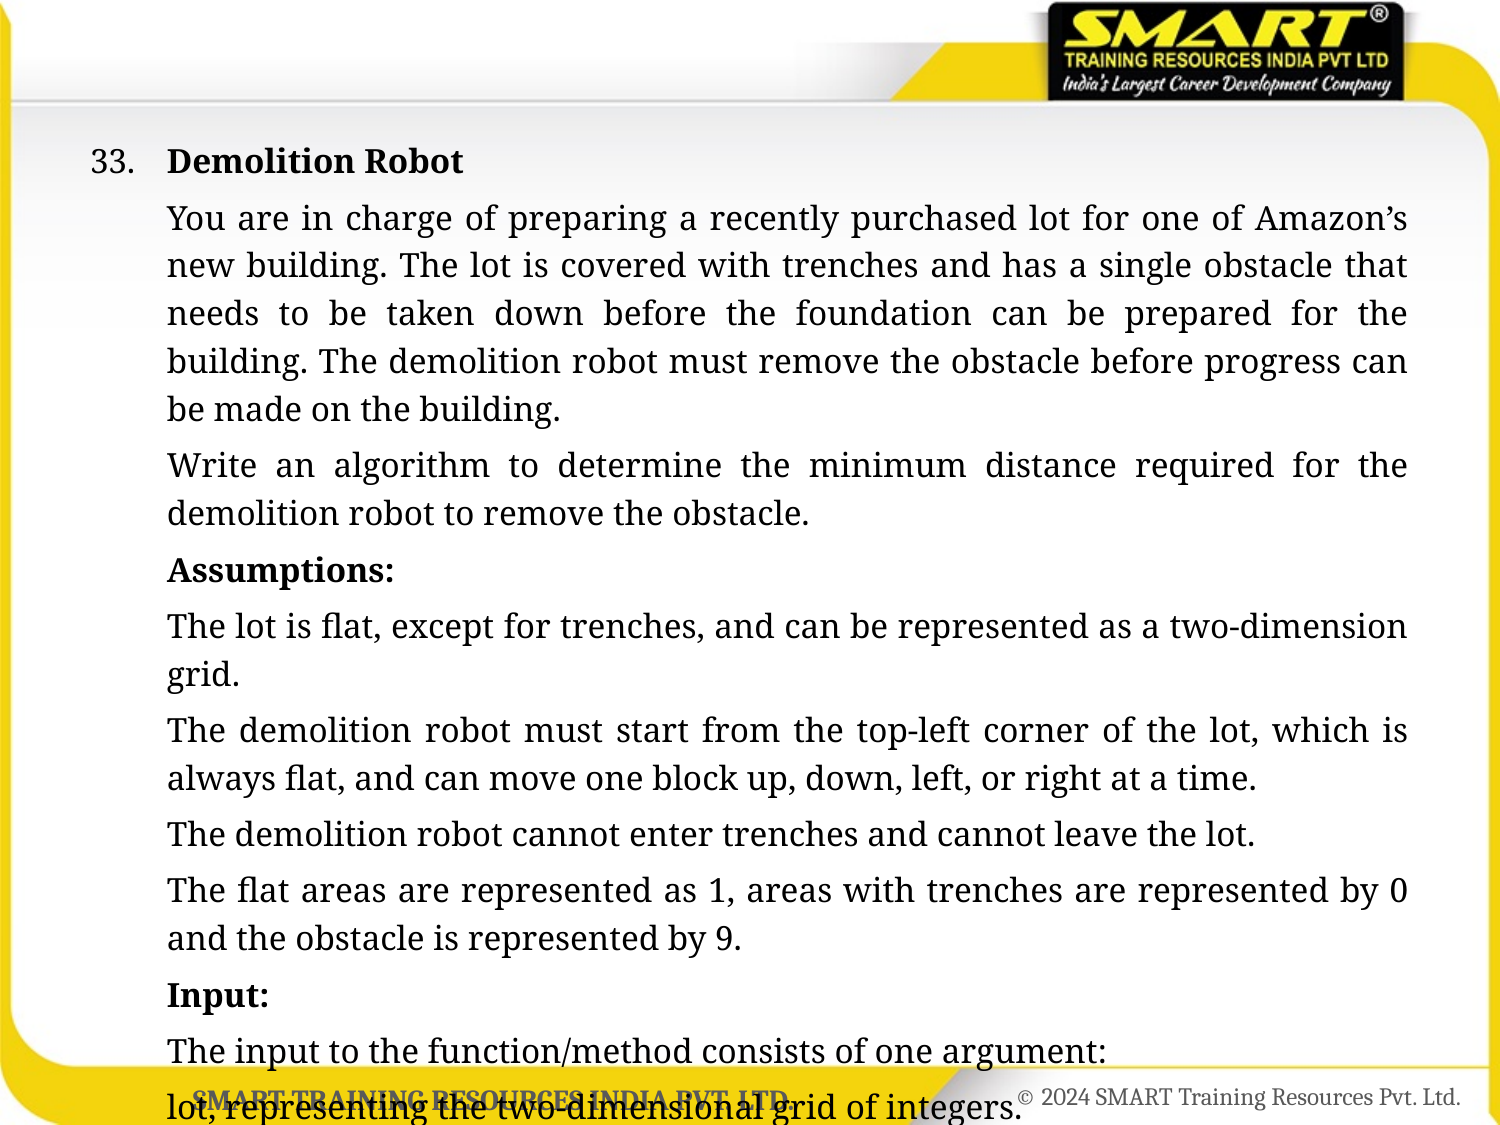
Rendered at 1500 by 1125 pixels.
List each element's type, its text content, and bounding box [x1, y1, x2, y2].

list 33. Demolition Robot You are in charge of preparing a recently purchased lot for one of Amazon’s new building. The lot is covered with trenches and has a single obstacle that needs to be taken down before the foundation can be prepared for the building. The demolition robot must remove the obstacle before progress can be made on the building. Write an algorithm to determine the minimum distance required for the demolition robot to remove the obstacle. Assumptions: The lot is flat, except for trenches, and can be represented as a two-dimension grid. The demolition robot must start from the top-left corner of the lot, which is always flat, and can move one block up, down, left, or right at a time. The demolition robot cannot enter trenches and cannot leave the lot. The flat areas are represented as 1, areas with trenches are represented by 0 and the obstacle is represented by 9. Input: The input to the function/method consists of one argument: lot, representing the two-dimensional grid of integers. [75, 125, 1425, 1050]
picture [0, 0, 1500, 1125]
